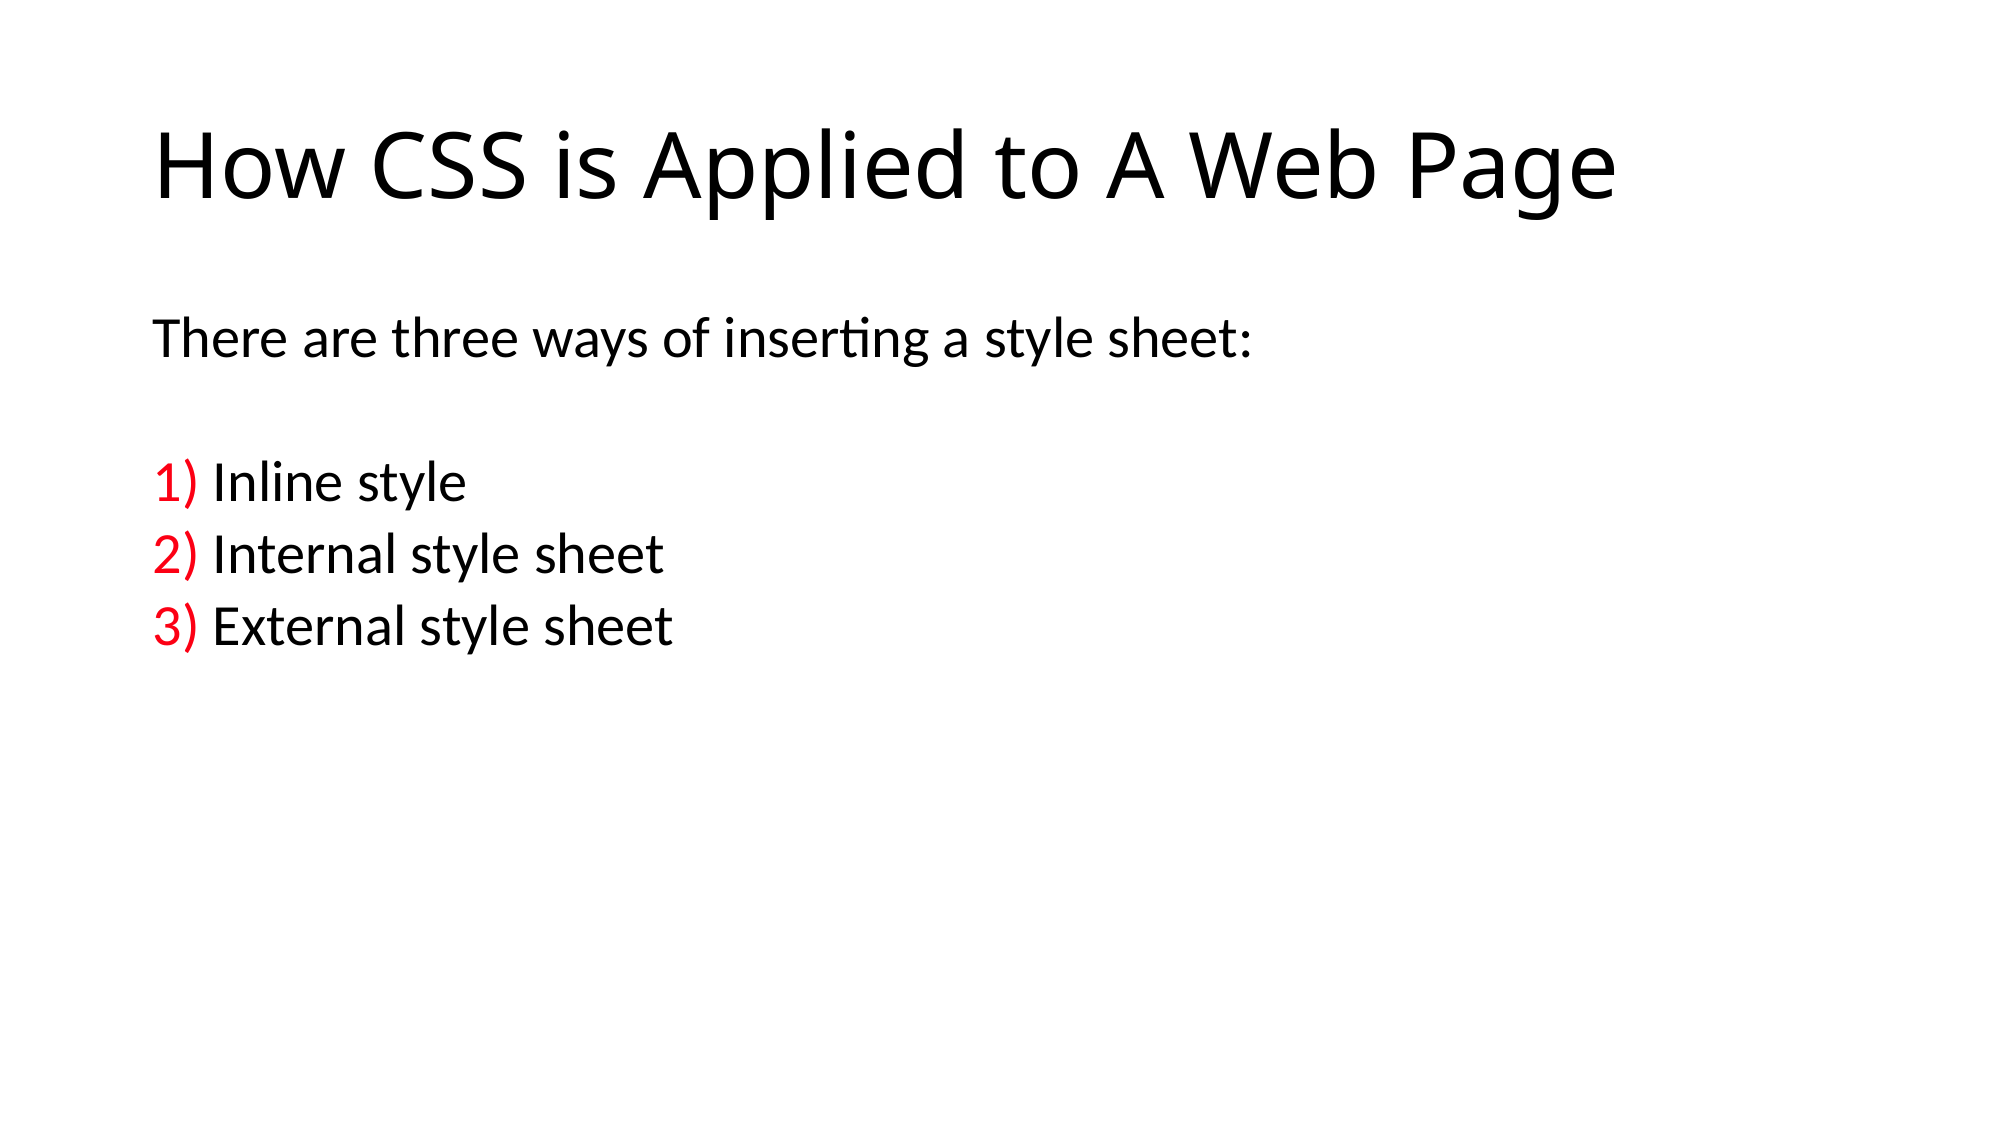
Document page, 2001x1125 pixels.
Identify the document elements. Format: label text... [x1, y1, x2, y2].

title How CSS is Applied to A Web Page [137, 59, 1863, 278]
list There are three ways of inserting a style sheet: Inline style Internal style sheet External style sheet [137, 299, 1863, 1014]
